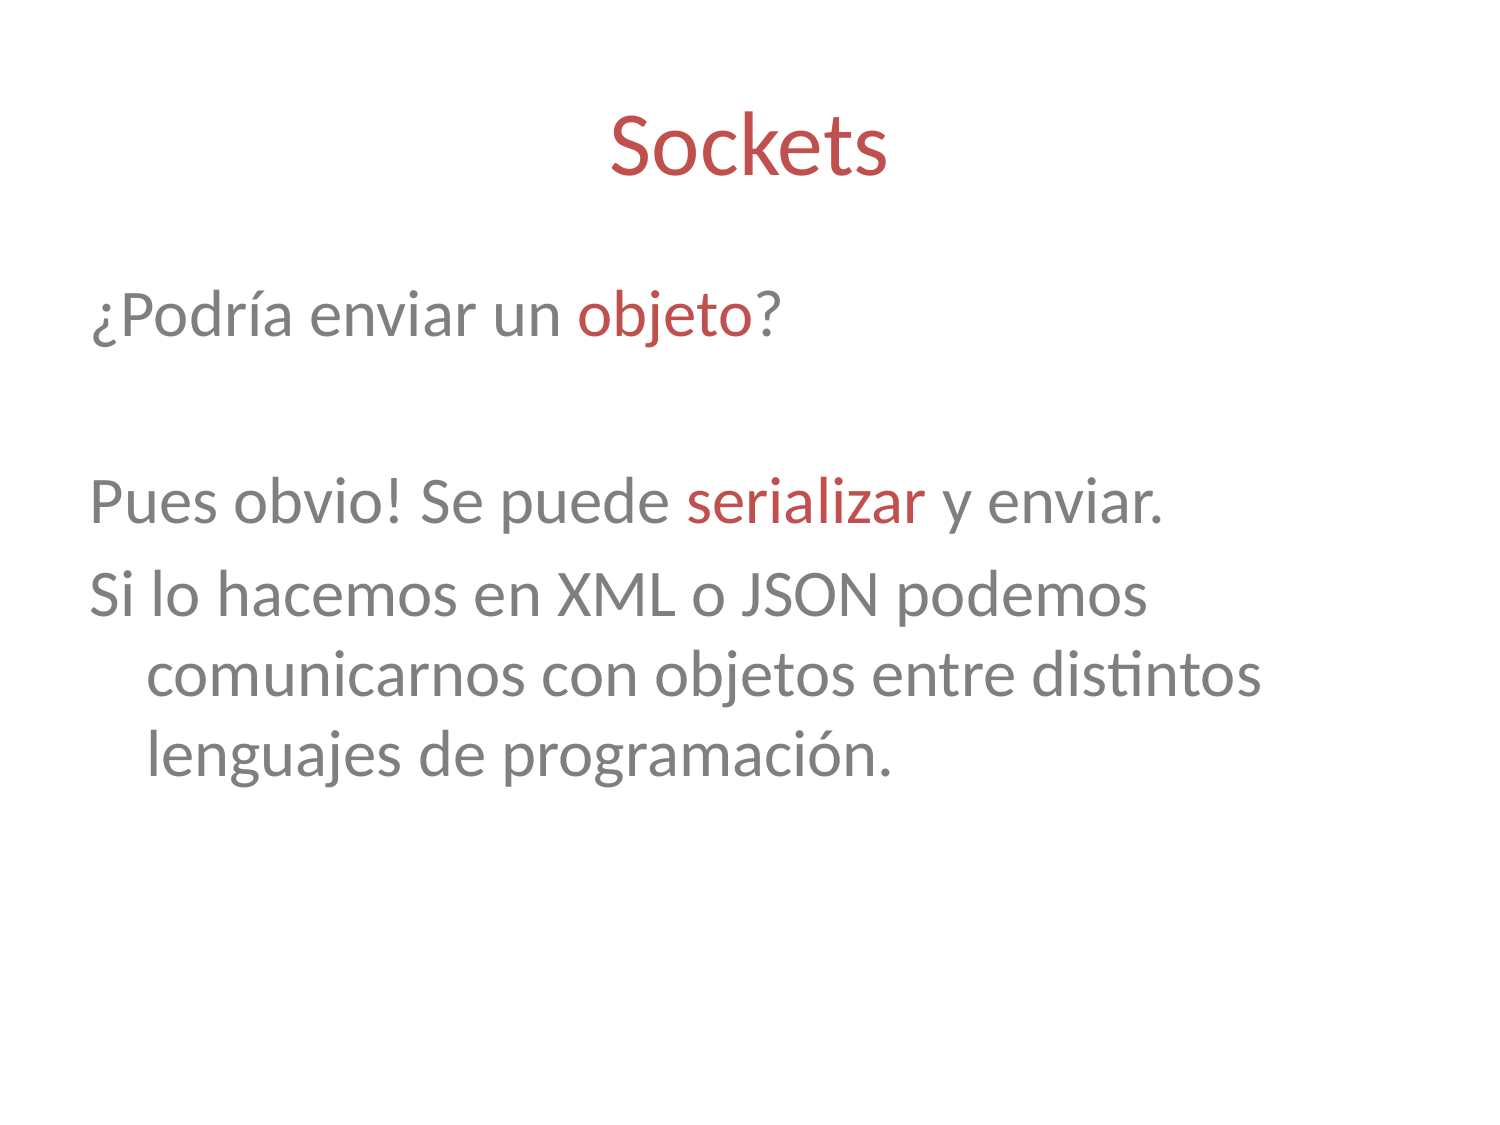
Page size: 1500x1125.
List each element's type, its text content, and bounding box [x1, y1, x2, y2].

text_box Sockets [74, 45, 1425, 233]
text_box ¿Podría enviar un objeto? Pues obvio! Se puede serializar y enviar. Si lo hacemos en XML o JSON podemos comunicarnos con objetos entre distintos lenguajes de programación. [74, 262, 1425, 363]
